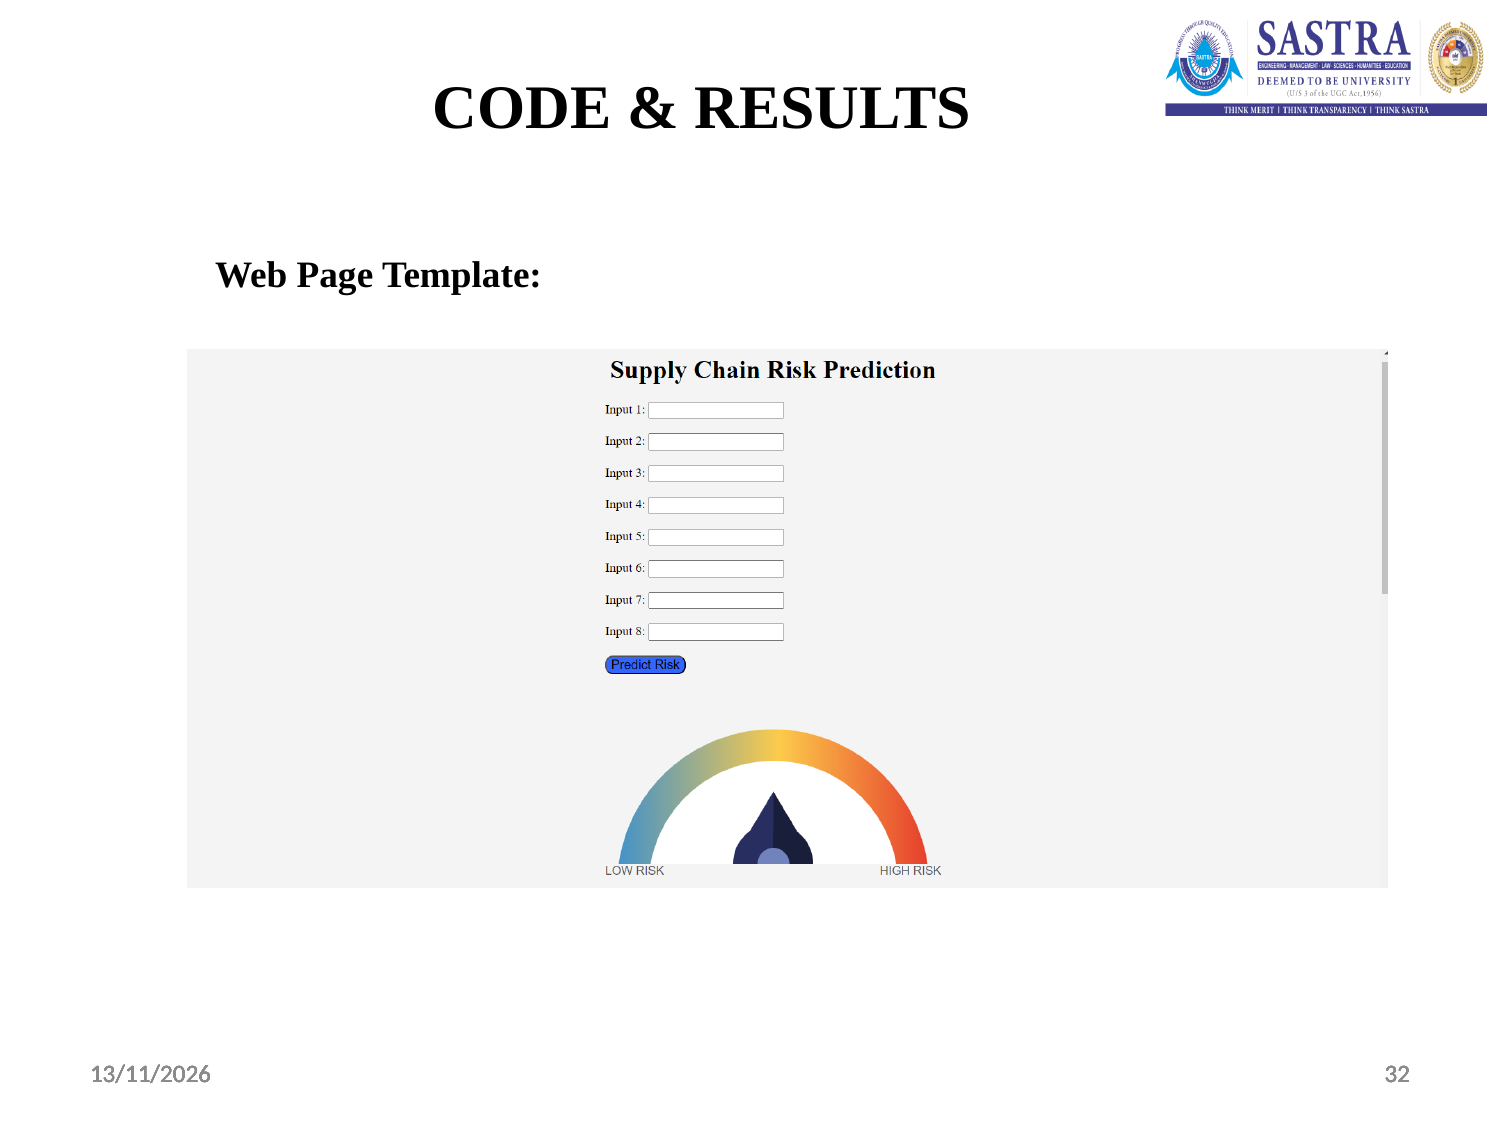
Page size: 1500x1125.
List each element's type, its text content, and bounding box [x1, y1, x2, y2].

picture [187, 349, 1388, 888]
text_box 32 [1074, 1042, 1425, 1103]
text_box CODE & RESULTS [87, 59, 1317, 149]
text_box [1162, 12, 1488, 116]
text_box 07-03-2024 [75, 1042, 425, 1103]
text_box Web Page Template: [0, 242, 788, 303]
